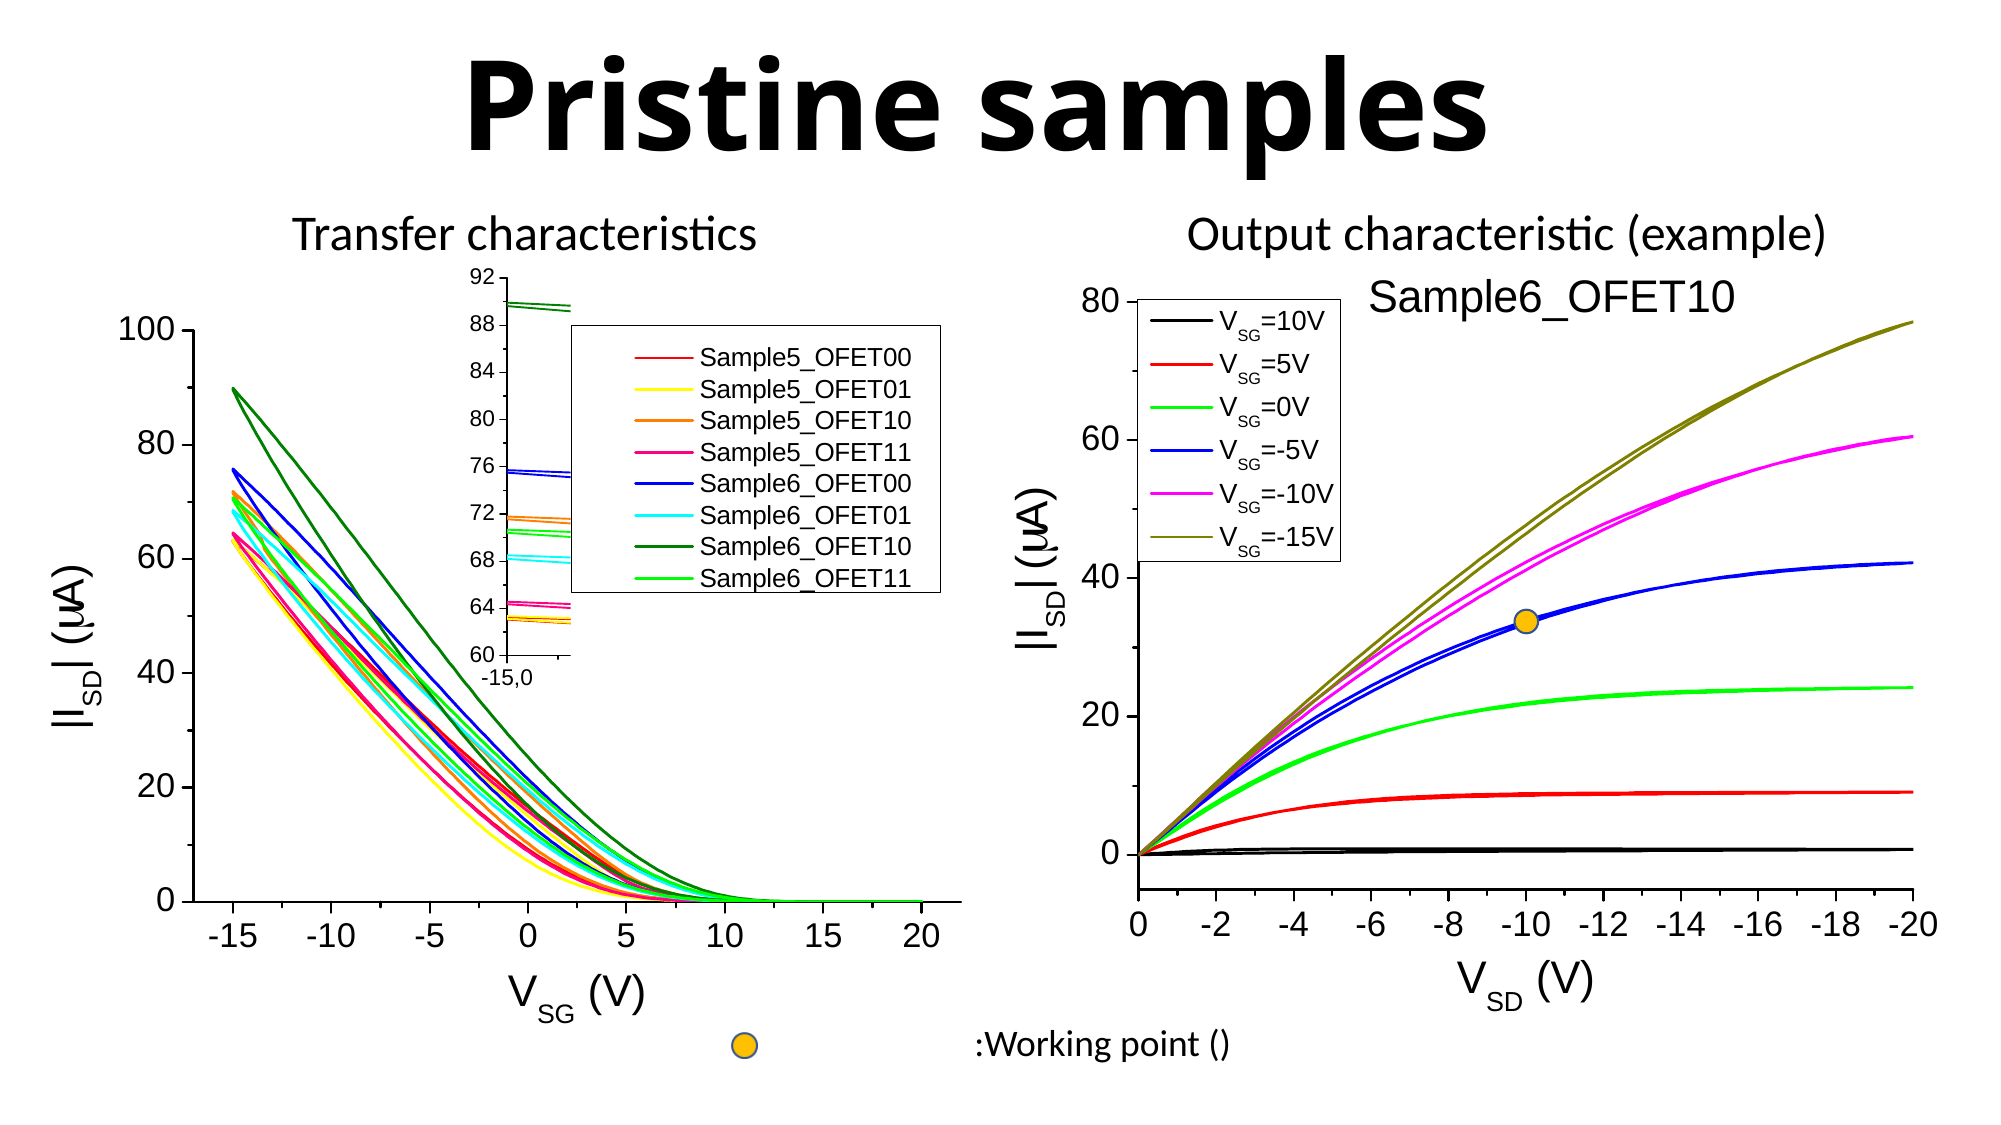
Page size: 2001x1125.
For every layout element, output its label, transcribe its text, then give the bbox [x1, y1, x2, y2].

picture [42, 263, 968, 1029]
picture [999, 268, 1943, 1022]
title Pristine samples [338, 44, 1615, 177]
text_box Transfer characteristics [277, 193, 830, 268]
text_box Output characteristic (example) [1172, 193, 1864, 268]
picture [731, 1032, 758, 1059]
